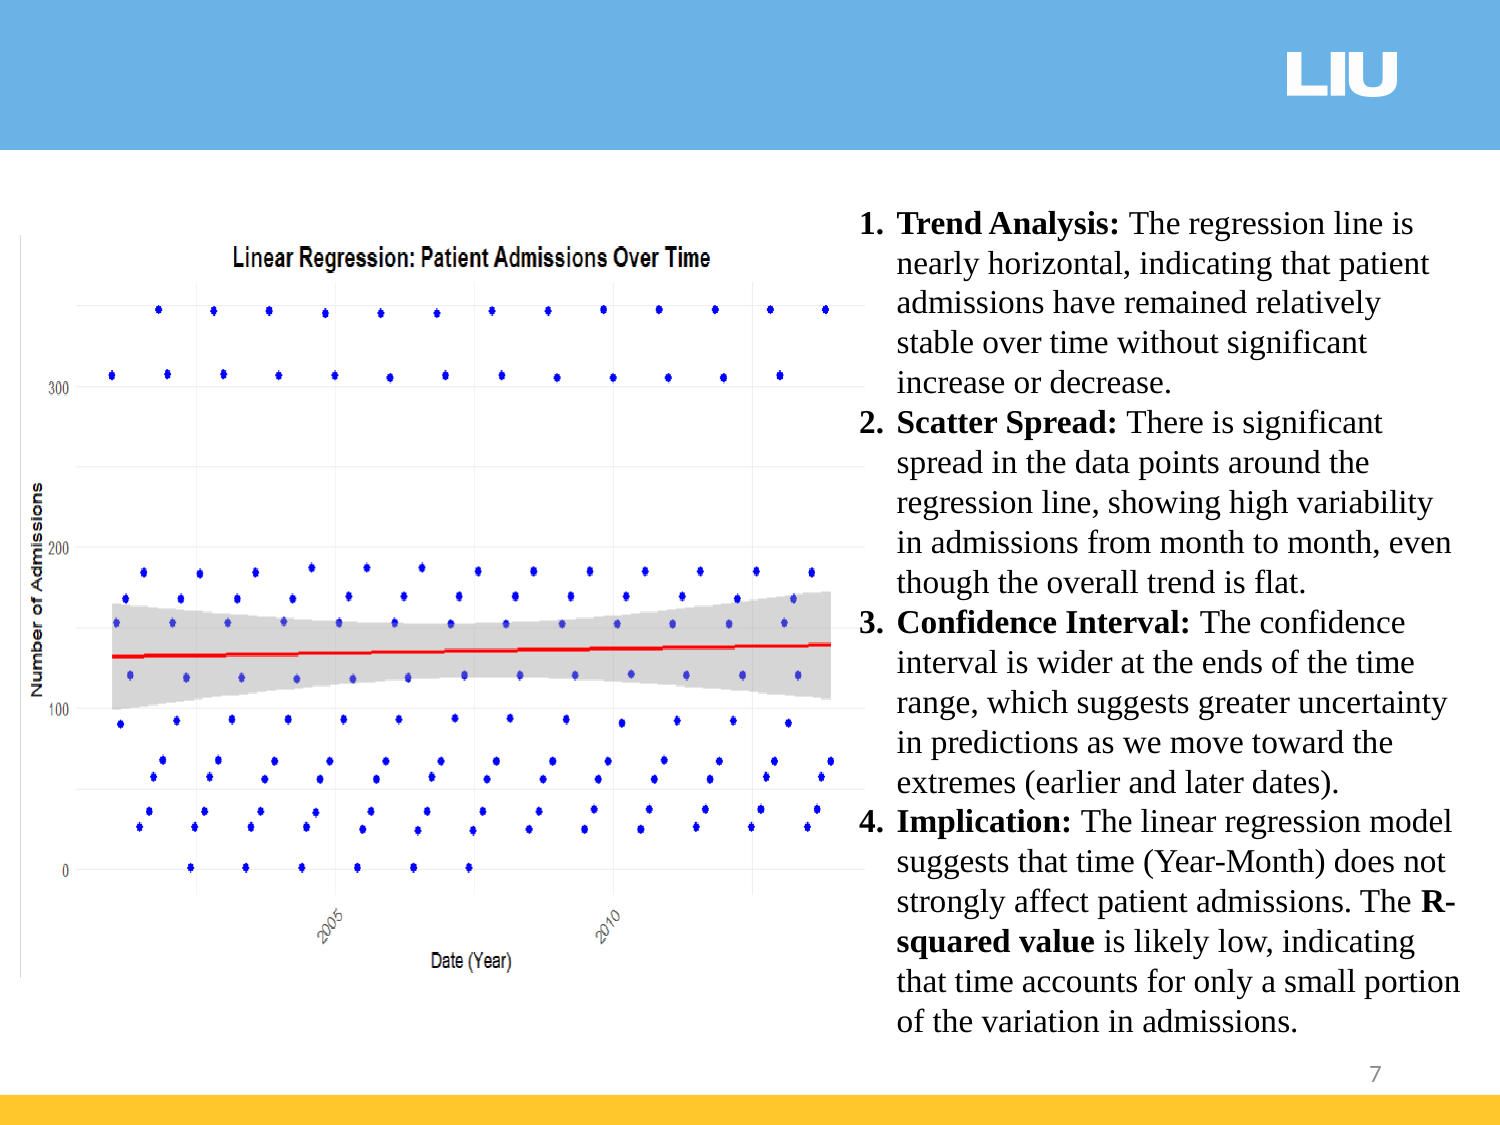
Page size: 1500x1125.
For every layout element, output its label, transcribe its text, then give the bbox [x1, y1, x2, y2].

picture [1287, 52, 1397, 97]
slide_number 7 [1059, 1047, 1397, 1103]
text_box Trend Analysis: The regression line is nearly horizontal, indicating that patient admissions have remained relatively stable over time without significant increase or decrease. Scatter Spread: There is significant spread in the data points around the regression line, showing high variability in admissions from month to month, even though the overall trend is flat. Confidence Interval: The confidence interval is wider at the ends of the time range, which suggests greater uncertainty in predictions as we move toward the extremes (earlier and later dates). Implication: The linear regression model suggests that time (Year-Month) does not strongly affect patient admissions. The R-squared value is likely low, indicating that time accounts for only a small portion of the variation in admissions. [844, 158, 1482, 1047]
picture [20, 235, 865, 978]
